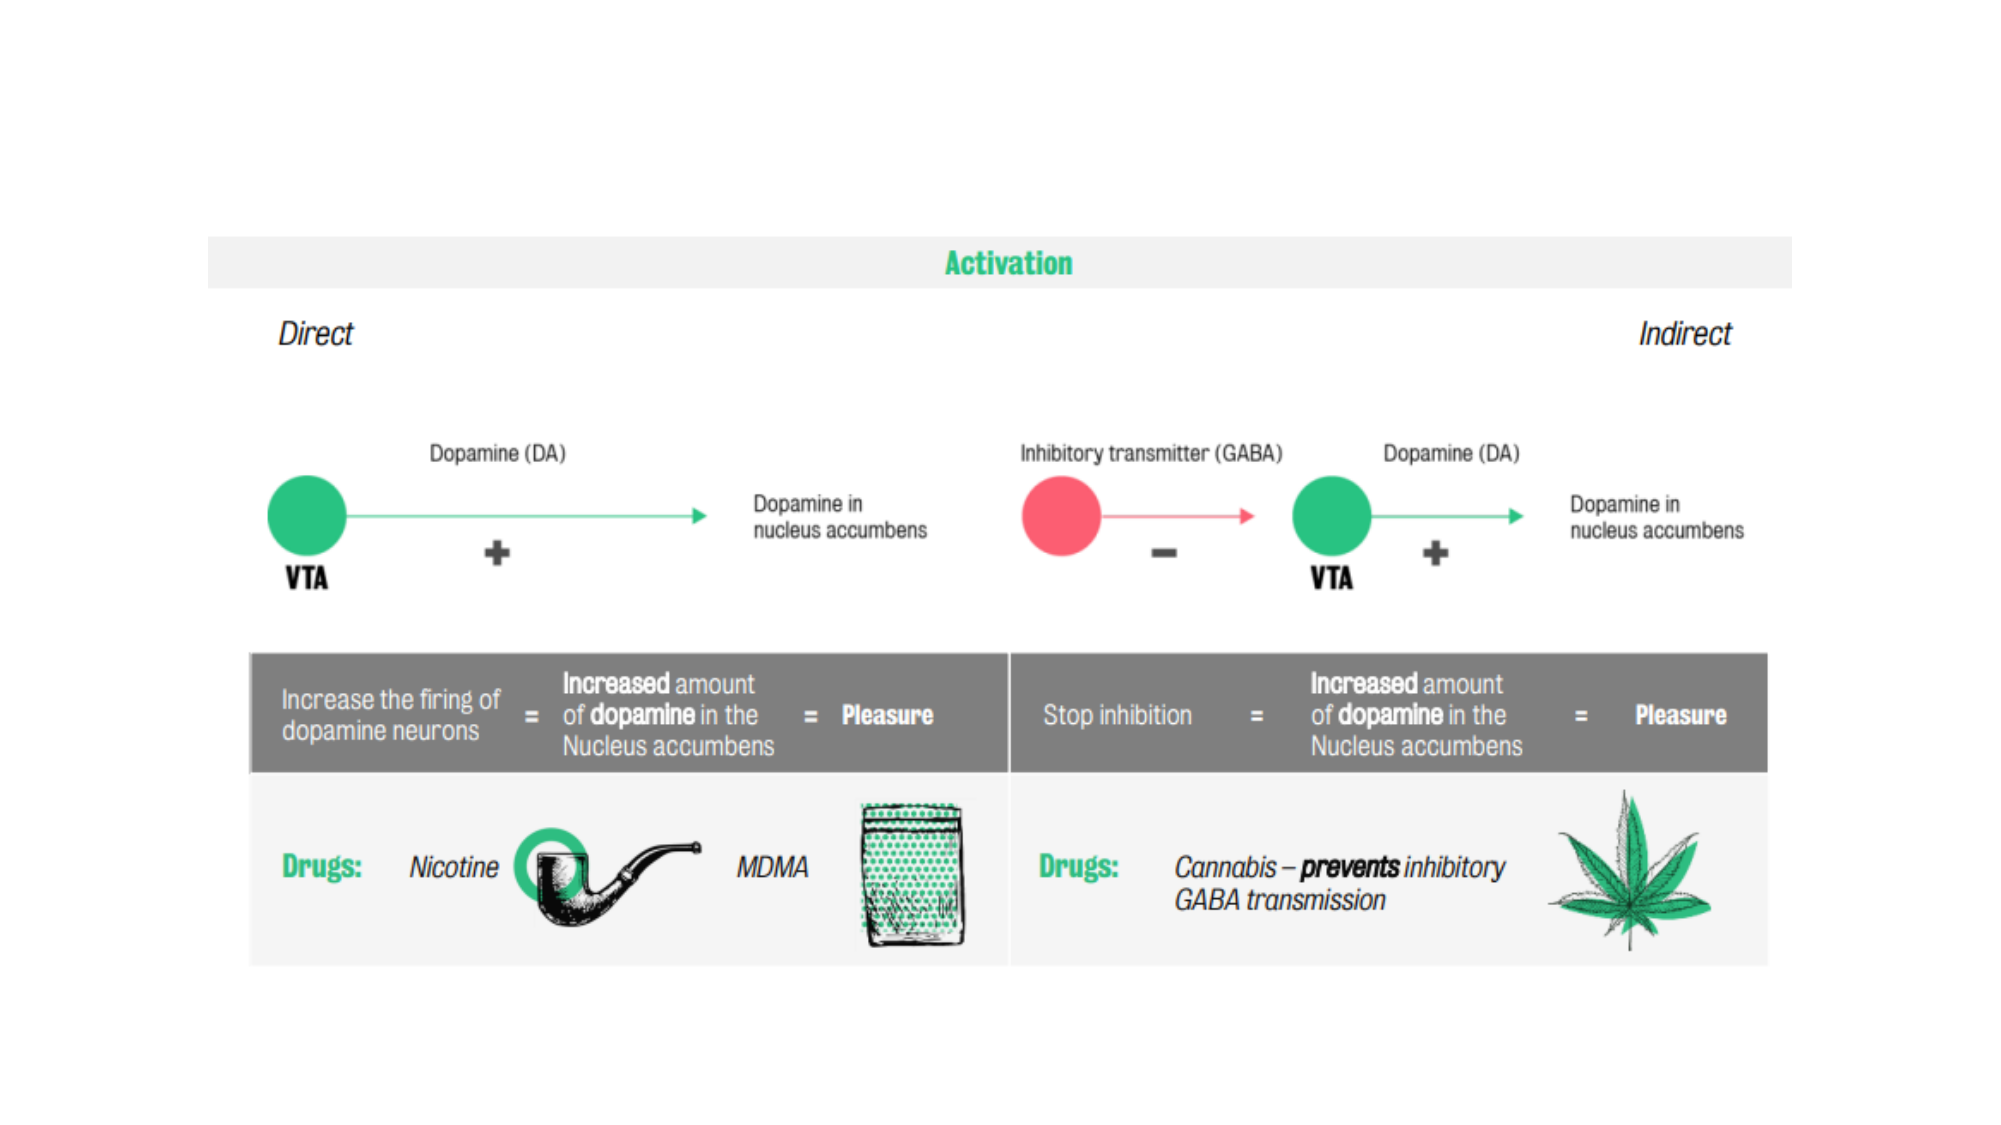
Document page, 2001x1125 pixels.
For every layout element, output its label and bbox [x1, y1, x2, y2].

picture [208, 225, 1792, 984]
